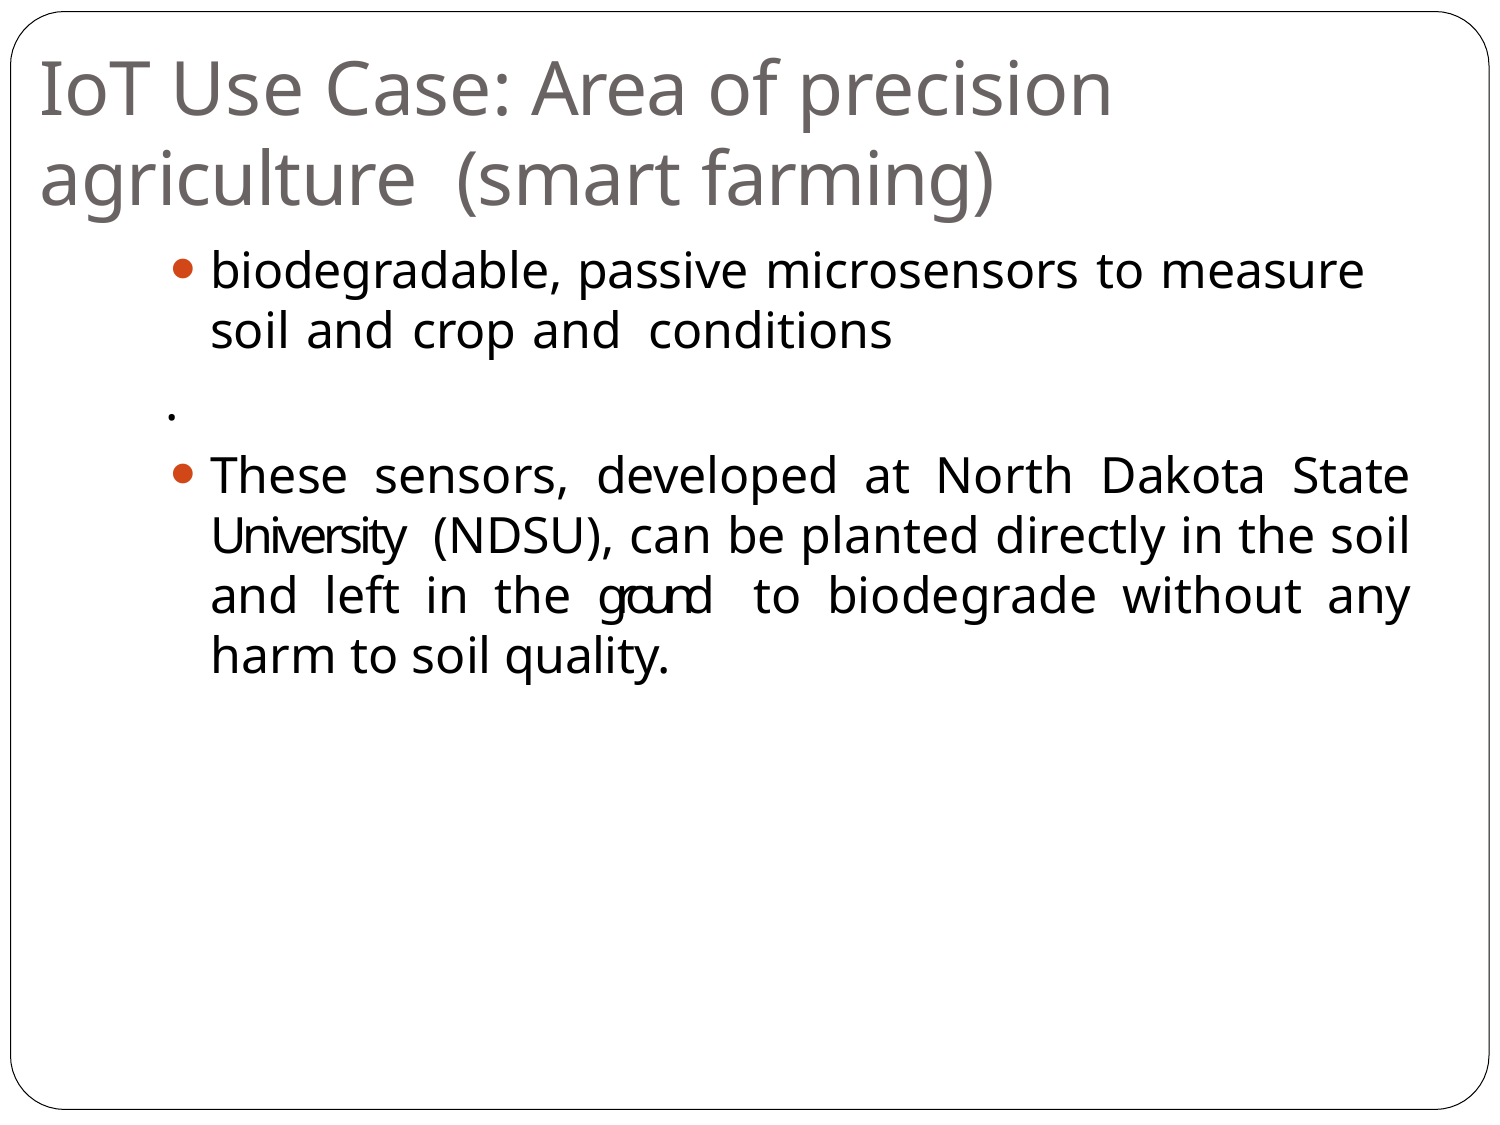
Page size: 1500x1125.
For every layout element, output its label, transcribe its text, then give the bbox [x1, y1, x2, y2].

title IoT Use Case: Area of precision agriculture (smart farming) [37, 38, 1377, 229]
text_box biodegradable, passive microsensors to measure soil and crop and conditions . These sensors, developed at North Dakota State University (NDSU), can be planted directly in the soil and left in the ground to biodegrade without any harm to soil quality. [162, 235, 1413, 684]
